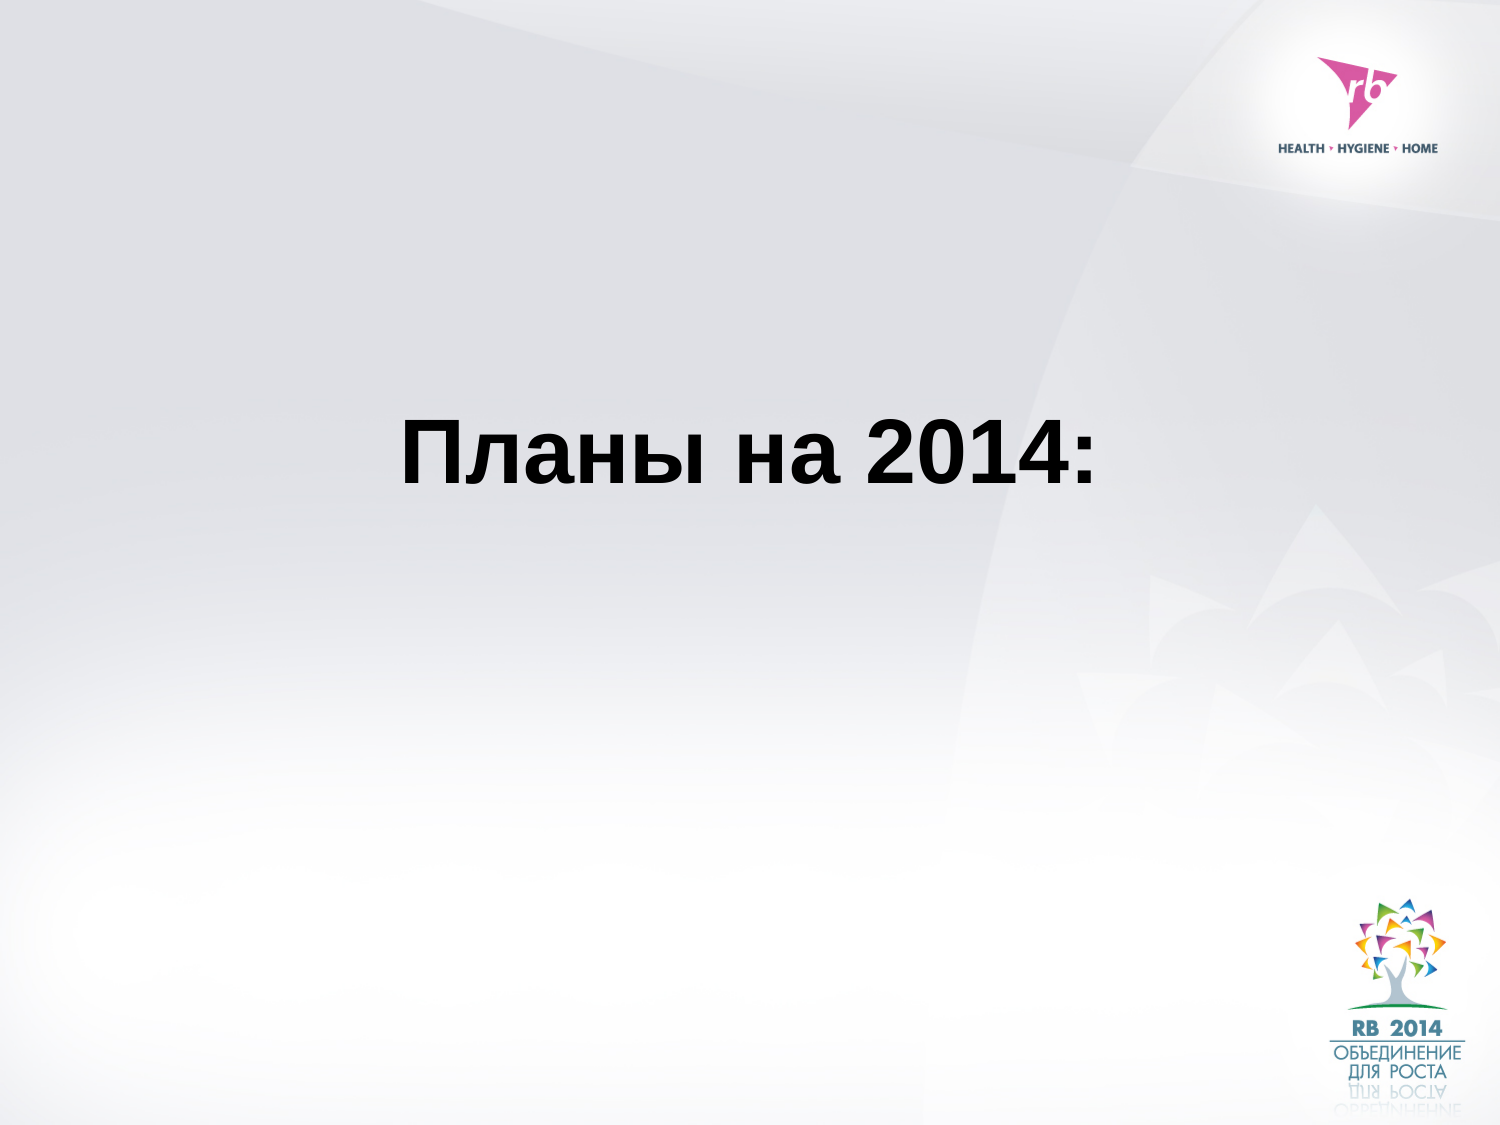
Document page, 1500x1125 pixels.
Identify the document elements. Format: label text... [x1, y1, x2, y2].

picture [0, 0, 1500, 1125]
title Планы на 2014: [112, 326, 1388, 568]
